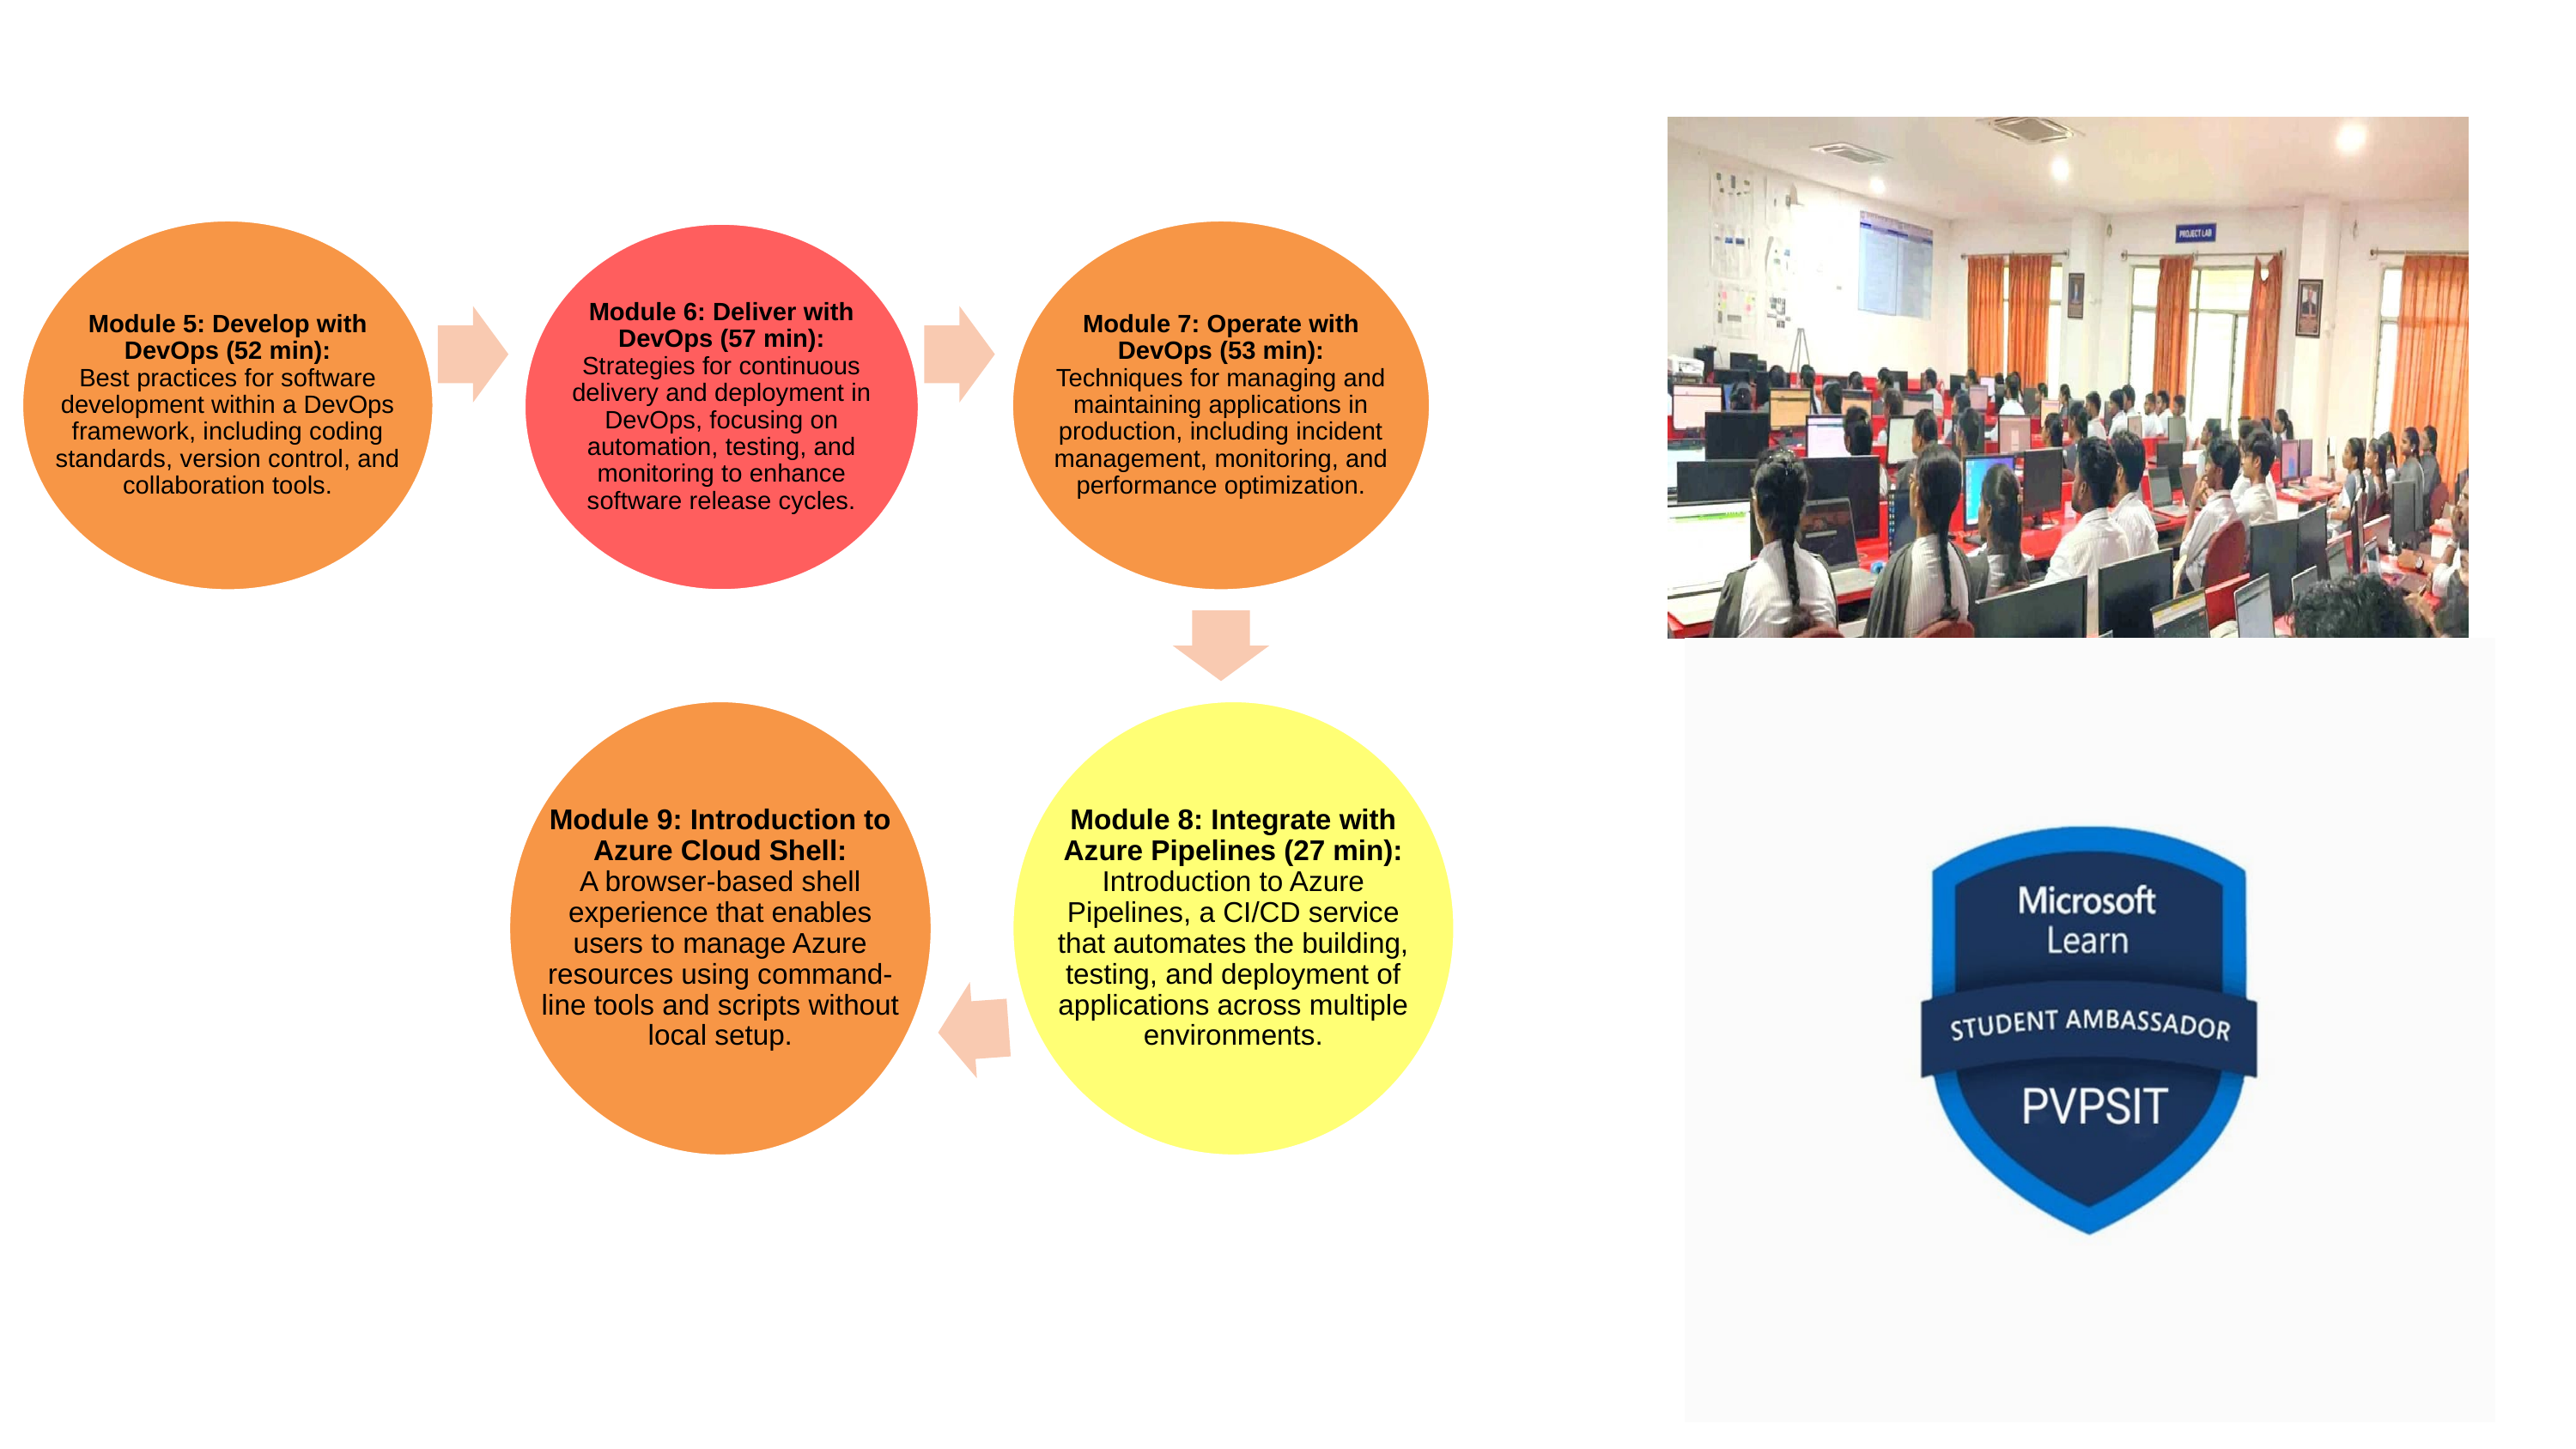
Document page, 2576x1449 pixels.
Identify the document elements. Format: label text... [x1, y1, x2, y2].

text_box [1172, 610, 1270, 682]
text_box Module 5: Develop with DevOps (52 min): Best practices for software development within a DevOps framework, including coding standards, version control, and collaboration tools. [19, 217, 436, 593]
text_box [437, 306, 509, 403]
picture [1668, 116, 2496, 1422]
text_box [924, 306, 995, 403]
text_box Module 6: Deliver with DevOps (57 min): Strategies for continuous delivery and deployment in DevOps, focusing on automation, testing, and monitoring to enhance software release cycles. [521, 221, 922, 593]
text_box Module 7: Operate with DevOps (53 min): Techniques for managing and maintaining applications in production, including incident management, monitoring, and performance optimization. [1009, 217, 1433, 593]
text_box [938, 982, 1012, 1078]
text_box Module 9: Introduction to Azure Cloud Shell: A browser-based shell experience that enables users to manage Azure resources using command-line tools and scripts without local setup. [506, 698, 935, 1159]
text_box Module 8: Integrate with Azure Pipelines (27 min): Introduction to Azure Pipelines, a CI/CD service that automates the building, testing, and deployment of applications across multiple environments. [1010, 698, 1457, 1159]
